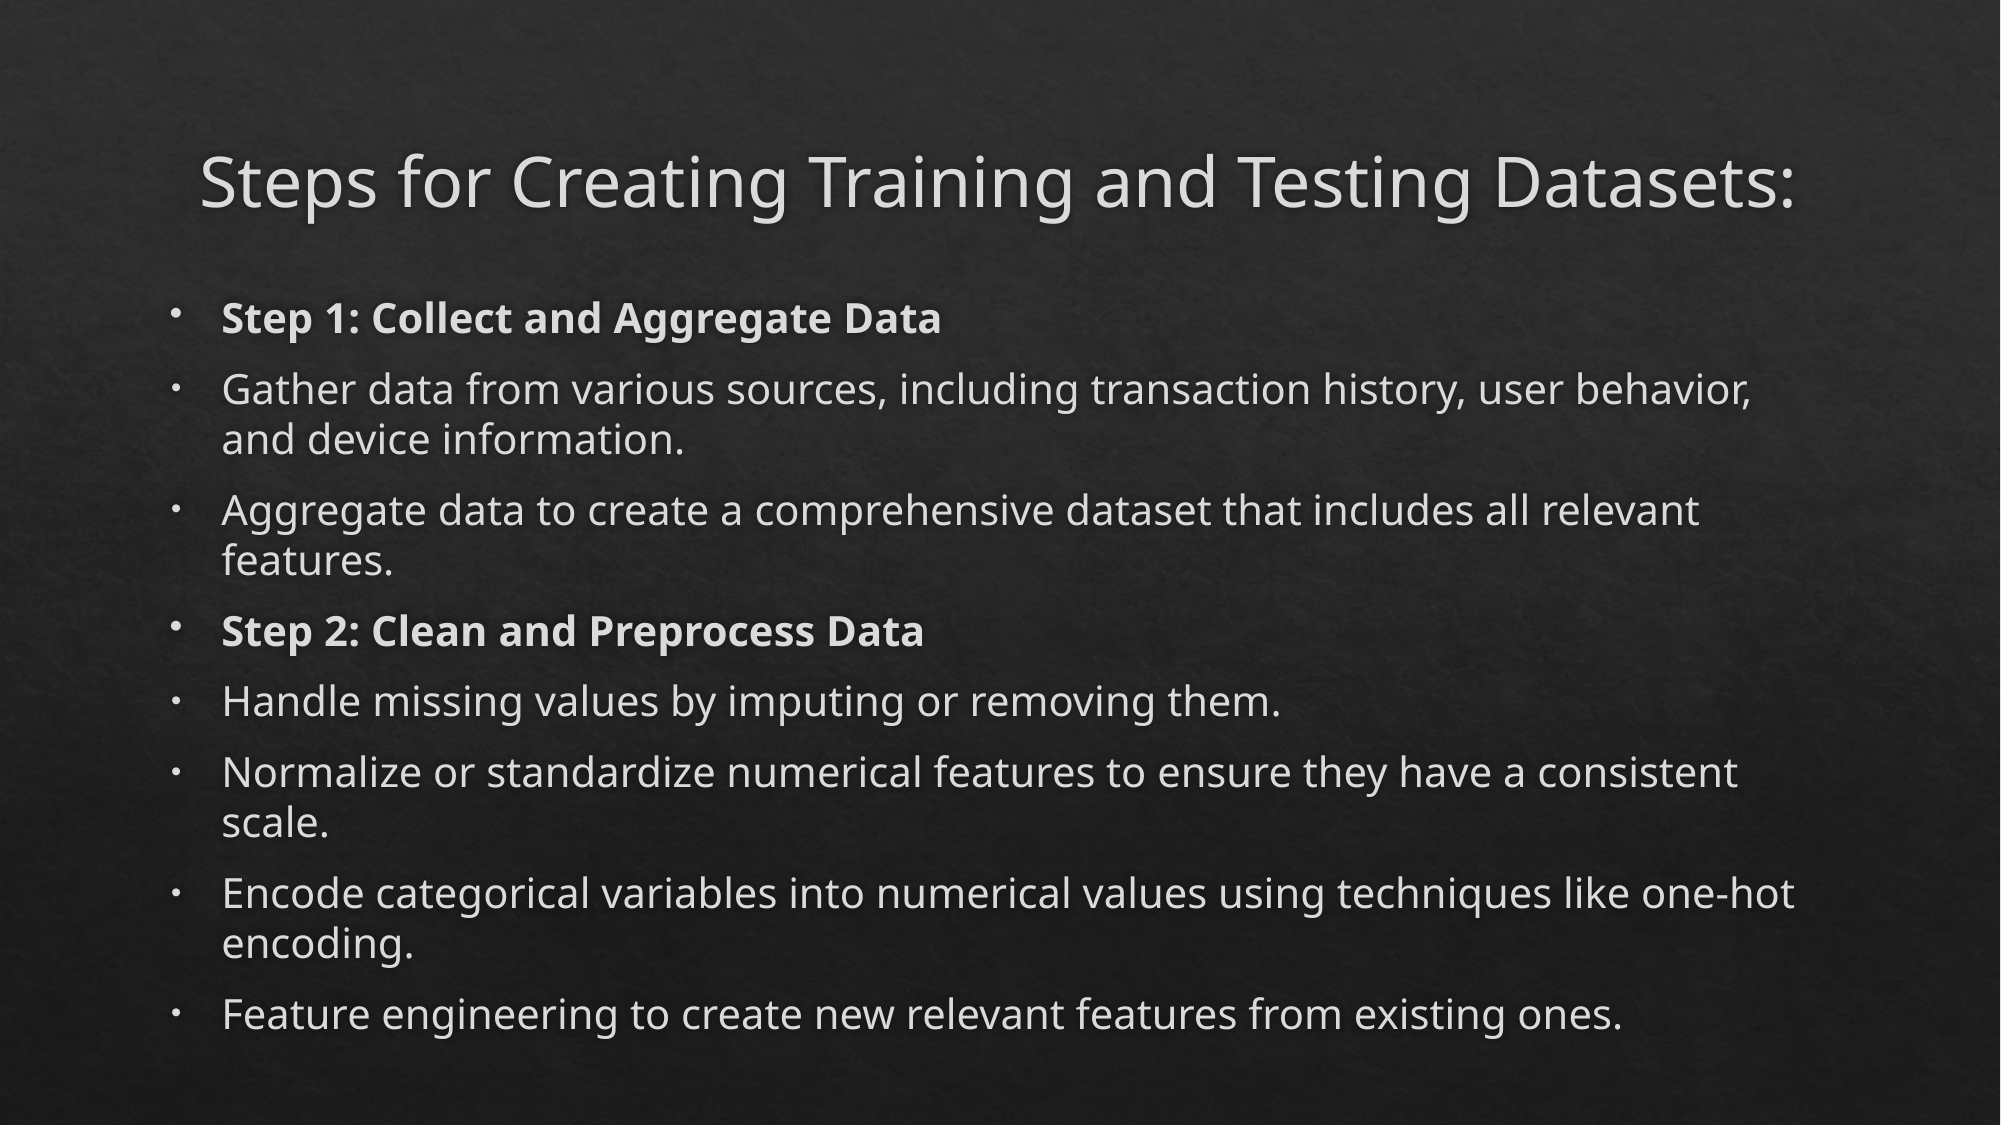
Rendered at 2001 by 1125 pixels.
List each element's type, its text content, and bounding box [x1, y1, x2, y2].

list Step 1: Collect and Aggregate Data Gather data from various sources, including transaction history, user behavior, and device information. Aggregate data to create a comprehensive dataset that includes all relevant features. Step 2: Clean and Preprocess Data Handle missing values by imputing or removing them. Normalize or standardize numerical features to ensure they have a consistent scale. Encode categorical variables into numerical values using techniques like one-hot encoding. Feature engineering to create new relevant features from existing ones. [149, 284, 1849, 950]
title Steps for Creating Training and Testing Datasets: [149, 99, 1849, 260]
